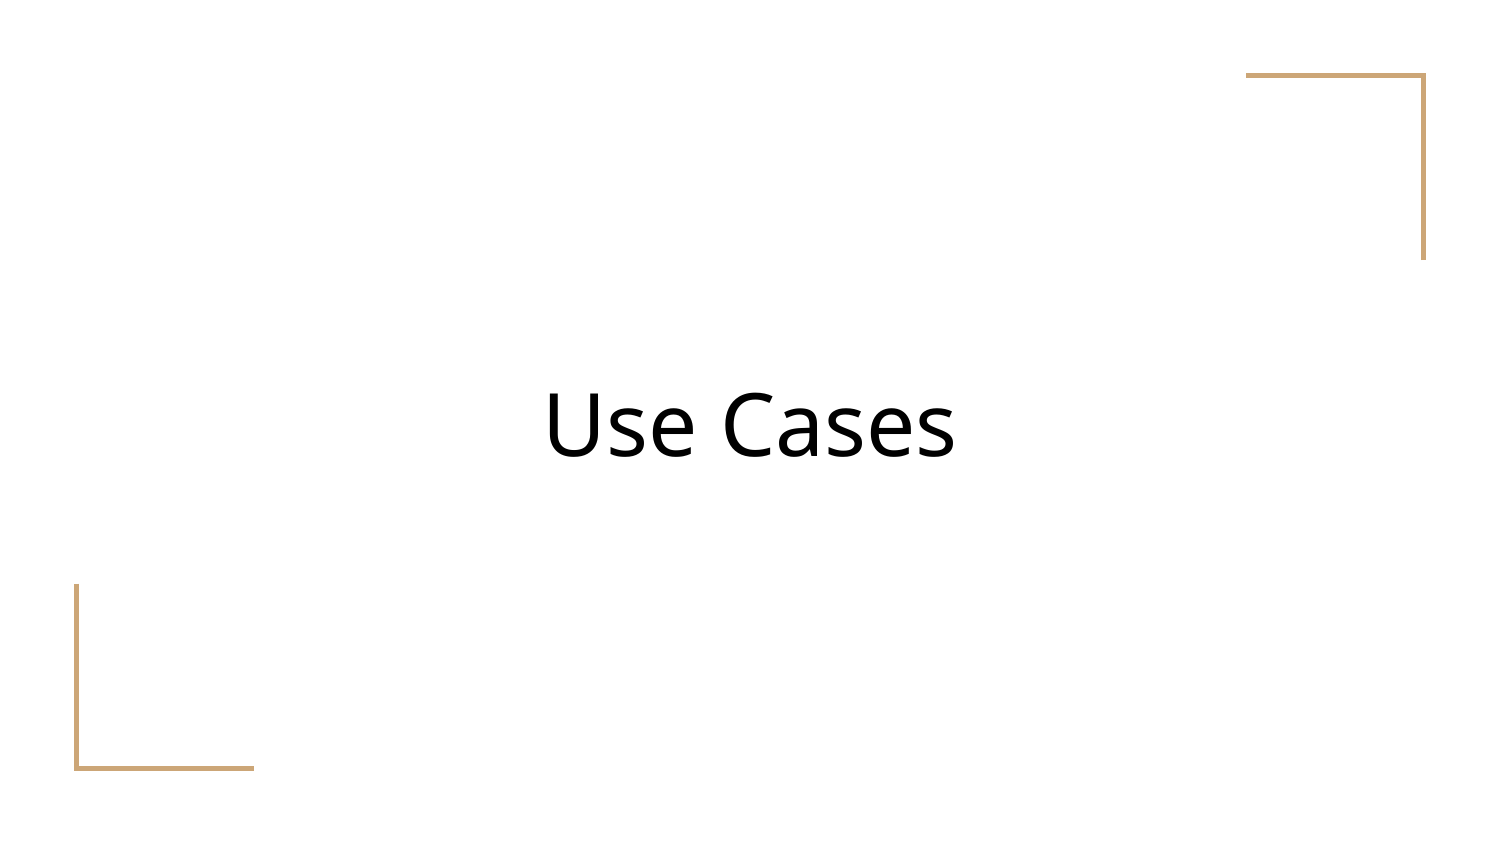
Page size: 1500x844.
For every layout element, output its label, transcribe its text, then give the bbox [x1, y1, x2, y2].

title Use Cases [126, 296, 1374, 548]
